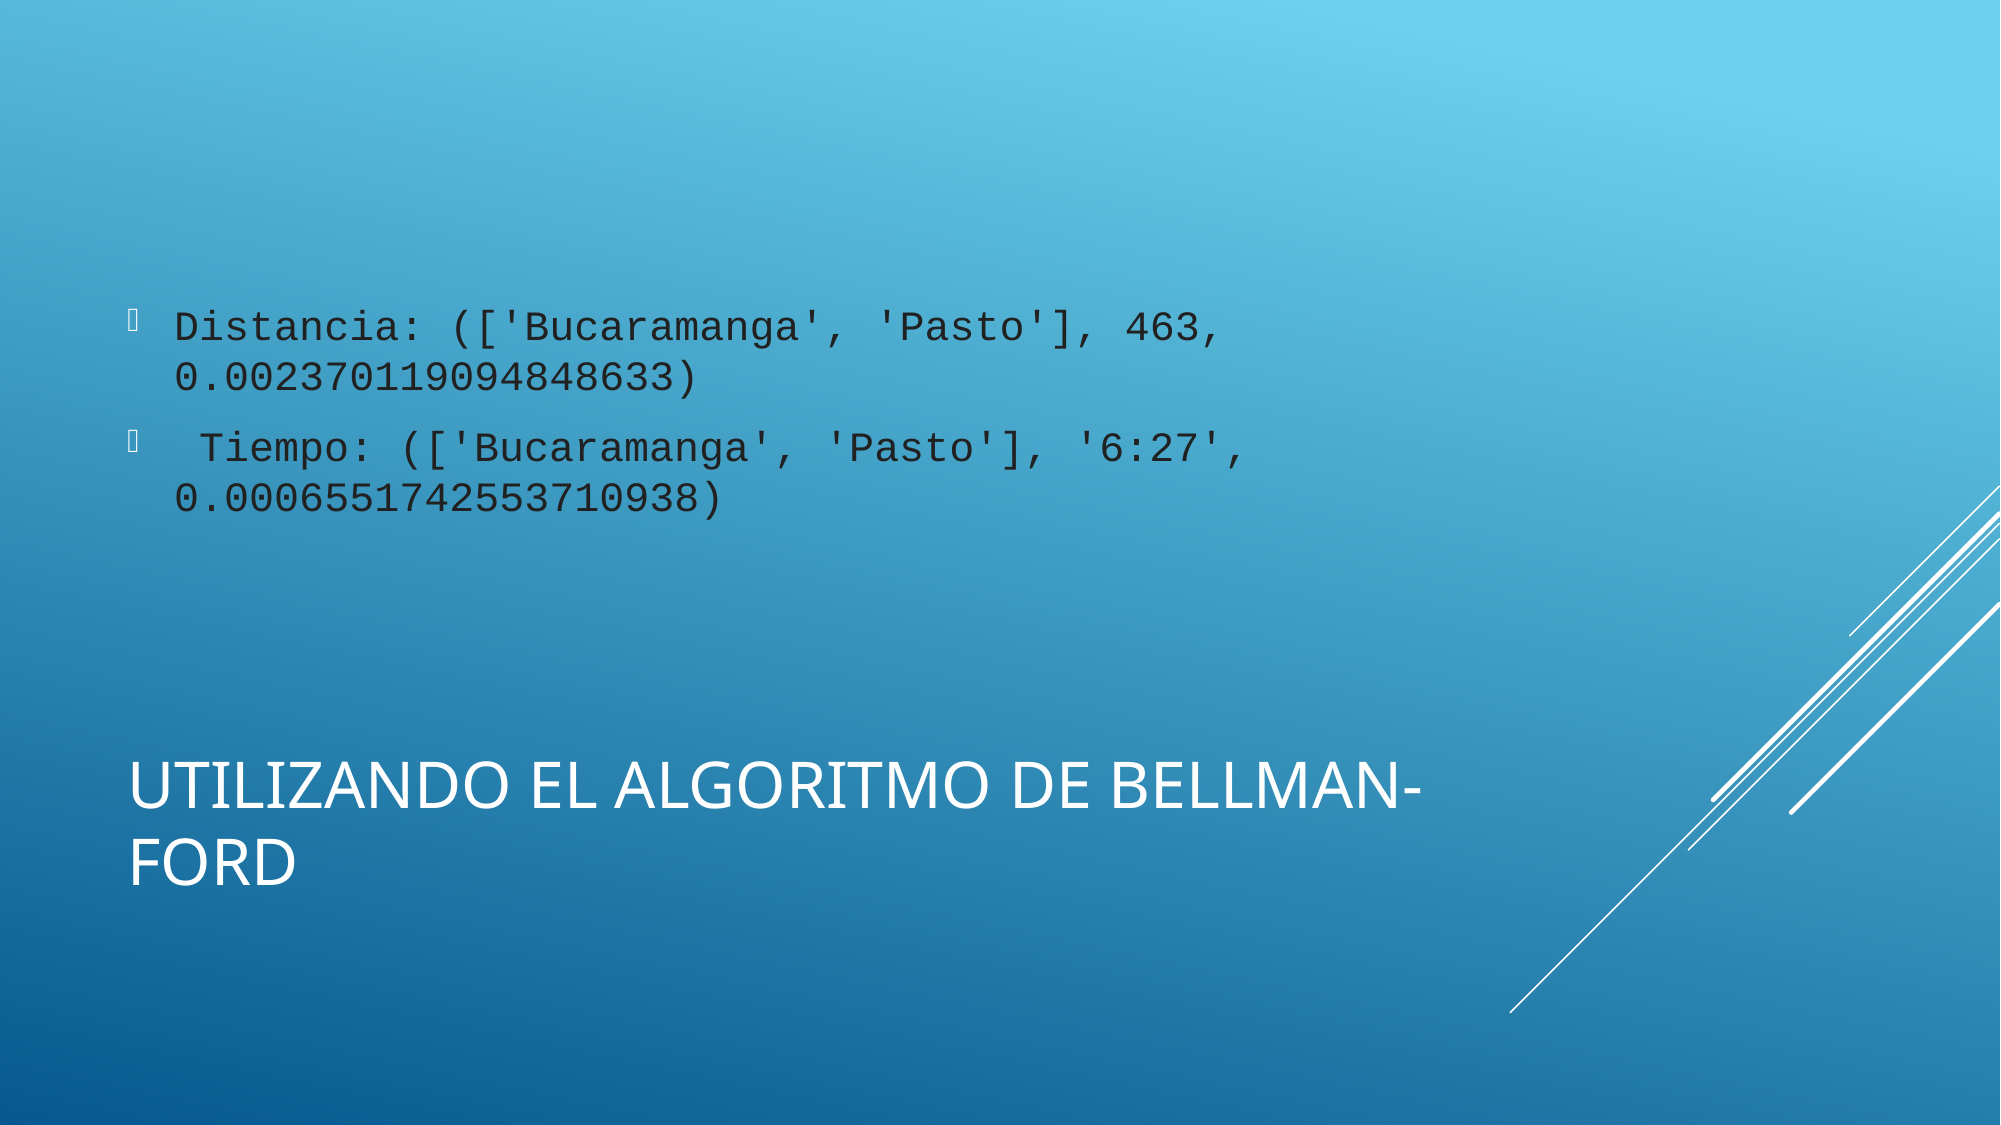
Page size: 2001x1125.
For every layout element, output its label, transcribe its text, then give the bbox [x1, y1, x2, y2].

title Utilizando el algoritmo de bellman-ford [112, 736, 1513, 984]
list Distancia: (['Bucaramanga', 'Pasto'], 463, 0.002370119094848633) Tiempo: (['Bucaramanga', 'Pasto'], '6:27', 0.0006551742553710938) [112, 112, 1513, 706]
